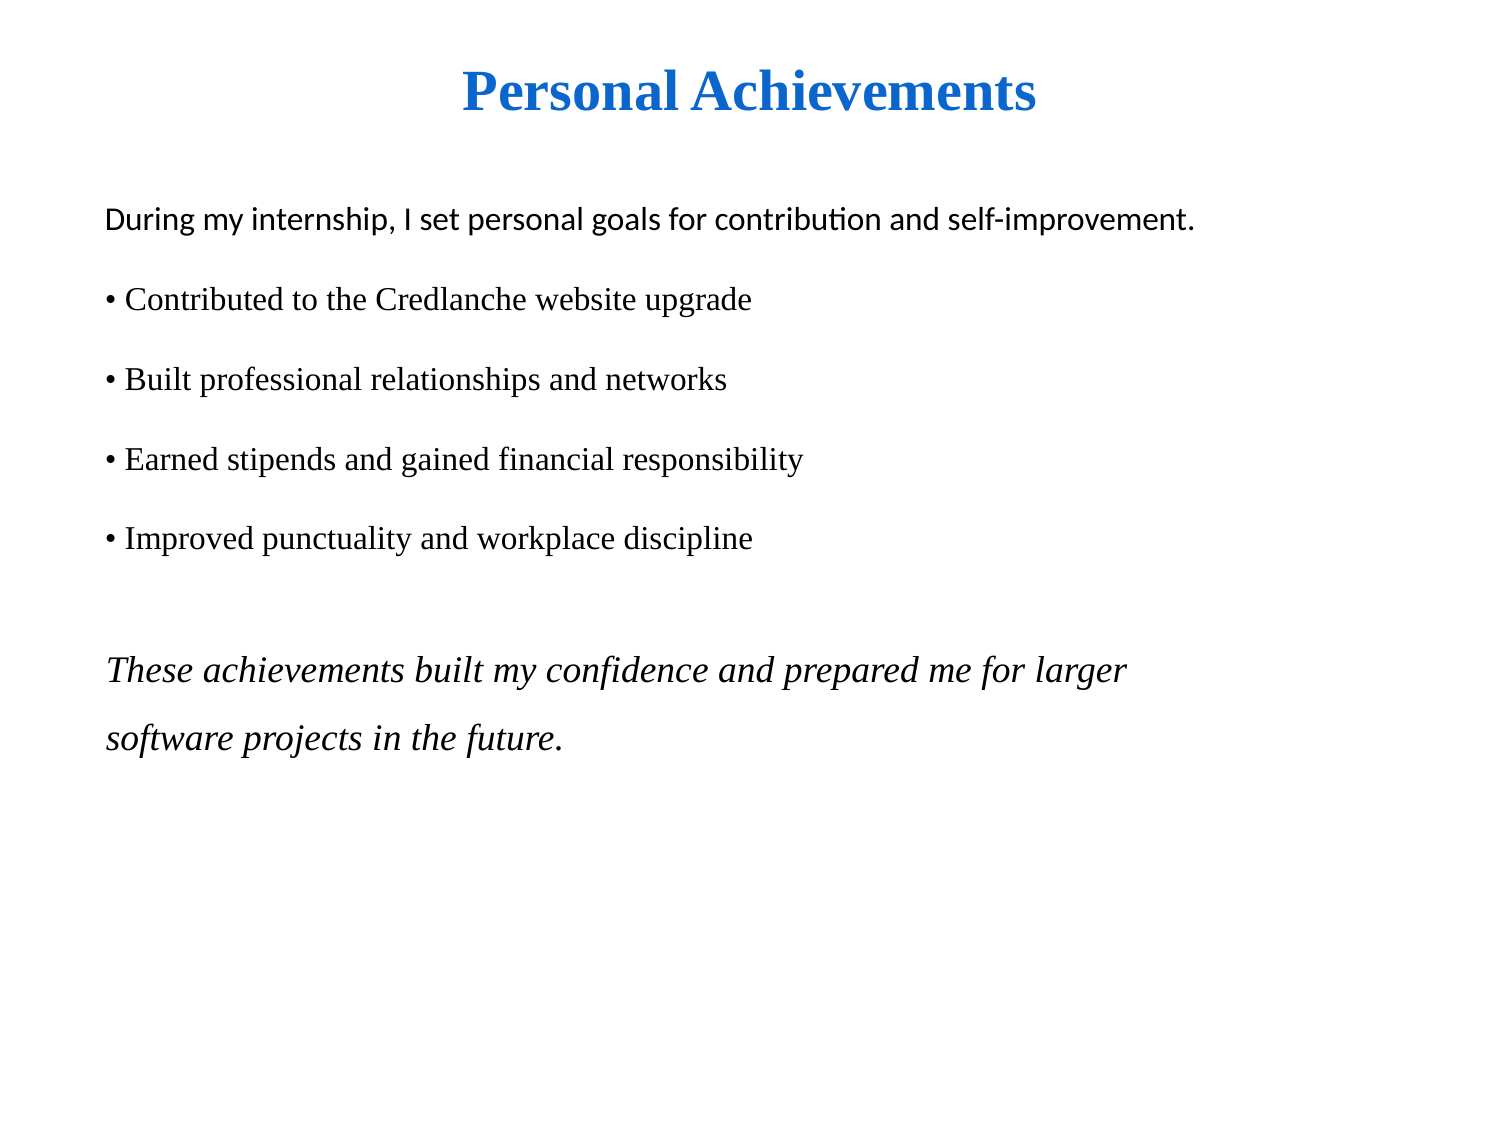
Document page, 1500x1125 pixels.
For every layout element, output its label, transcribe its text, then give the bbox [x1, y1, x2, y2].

text_box These achievements built my confidence and prepared me for larger software projects in the future. [91, 615, 1258, 765]
text_box During my internship, I set personal goals for contribution and self-improvement. • Contributed to the Credlanche website upgrade • Built professional relationships and networks • Earned stipends and gained financial responsibility • Improved punctuality and workplace discipline [89, 149, 1410, 564]
text_box Personal Achievements [74, 45, 1425, 130]
